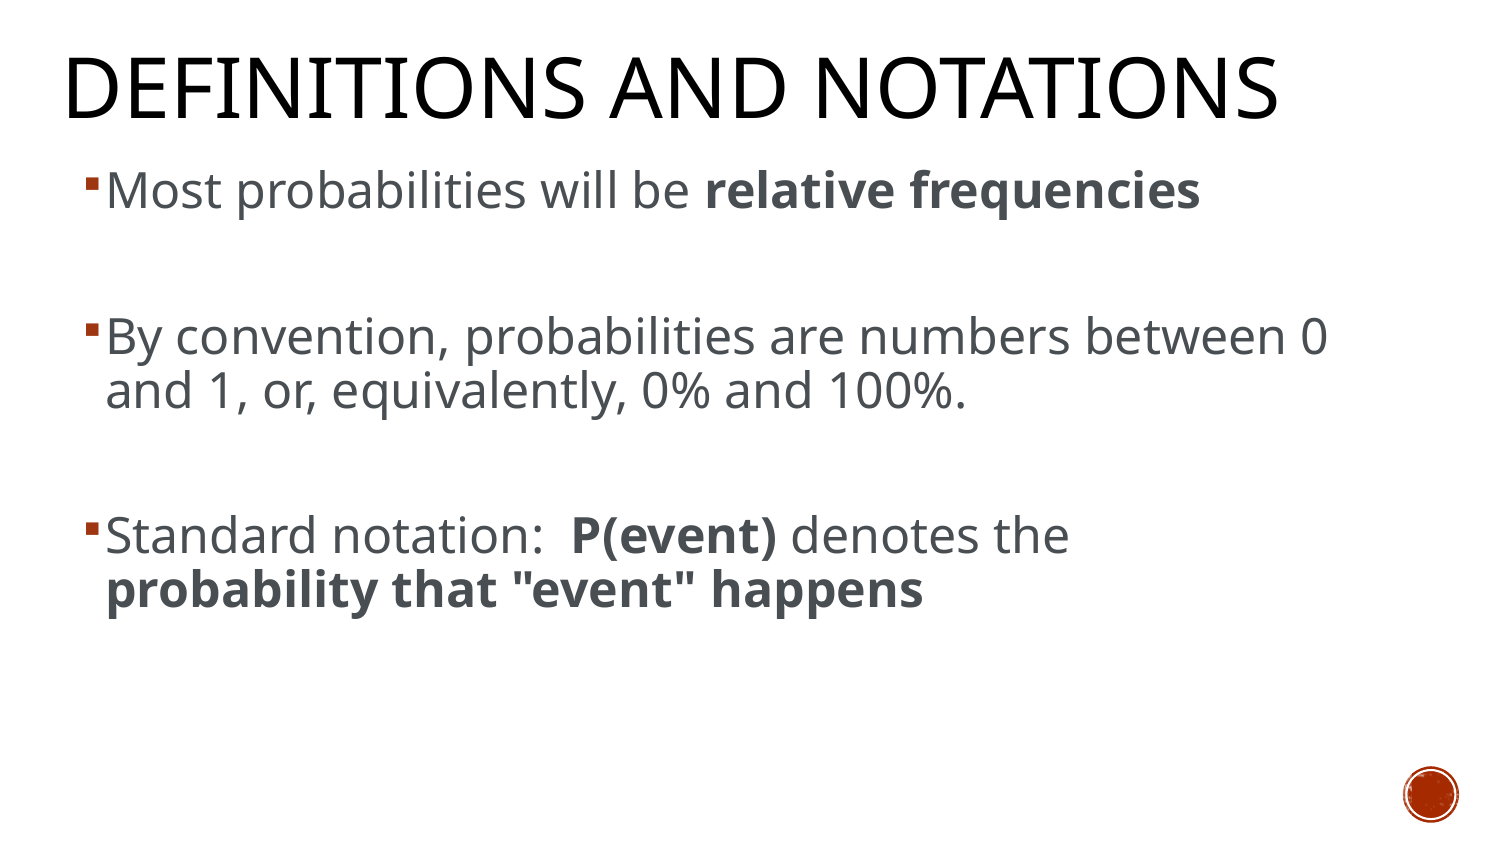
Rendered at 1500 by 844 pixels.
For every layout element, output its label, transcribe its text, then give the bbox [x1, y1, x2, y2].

list Most probabilities will be relative frequencies By convention, probabilities are numbers between 0 and 1, or, equivalently, 0% and 100%. Standard notation: P(event) denotes the probability that "event" happens [67, 157, 1370, 760]
title Definitions and notations [46, 33, 1370, 148]
